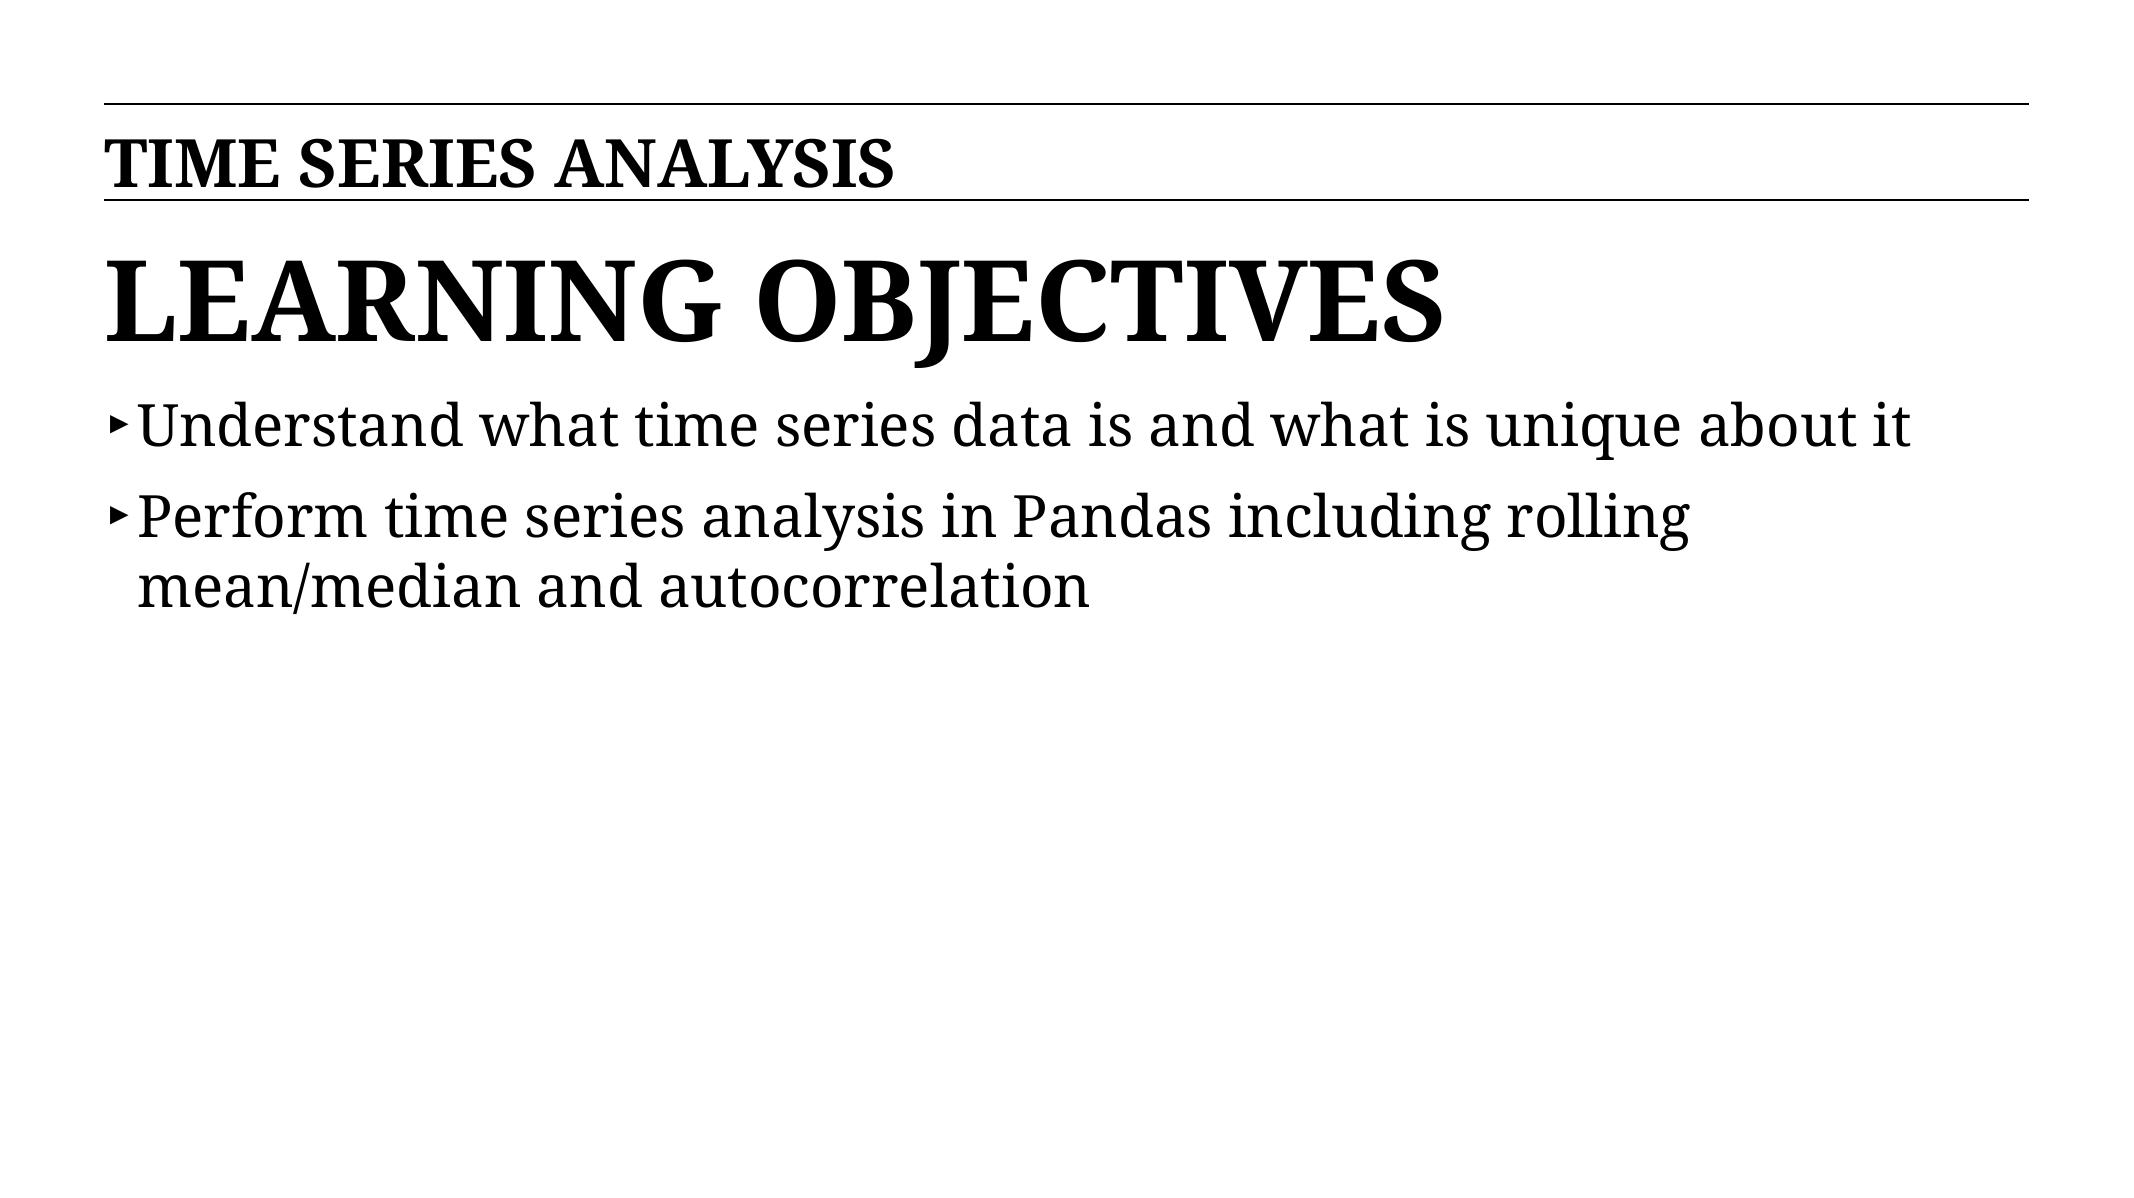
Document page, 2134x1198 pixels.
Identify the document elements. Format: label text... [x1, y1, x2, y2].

text_box TIME SERIES ANALYSIS [104, 120, 2030, 192]
title LEARNING OBJECTIVES [103, 241, 2030, 359]
list Understand what time series data is and what is unique about it Perform time series analysis in Pandas including rolling mean/median and autocorrelation [104, 359, 2030, 944]
